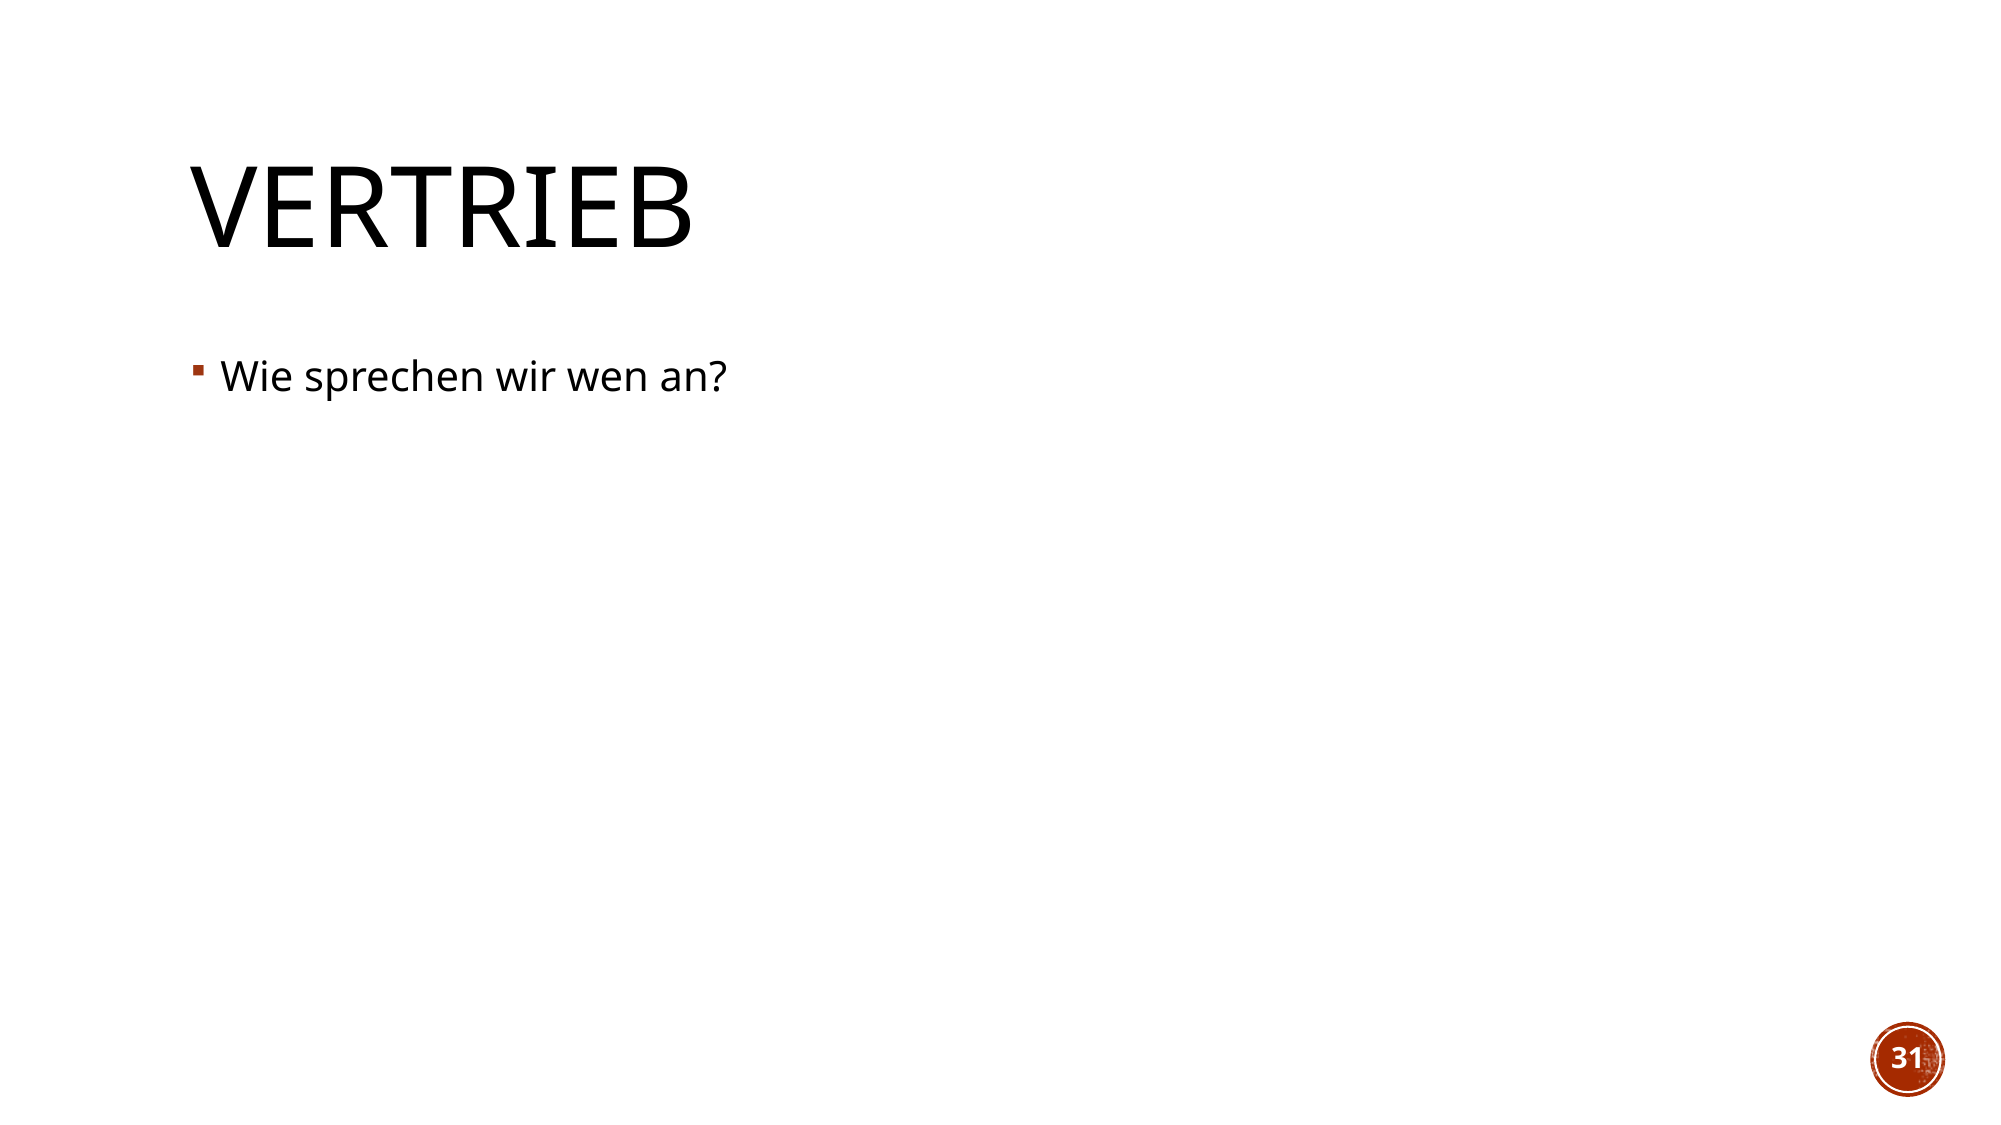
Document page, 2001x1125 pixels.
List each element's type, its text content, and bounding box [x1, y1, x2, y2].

slide_number 31 [1855, 1028, 1961, 1089]
list Wie sprechen wir wen an? [175, 348, 1826, 1013]
title Vertrieb [175, 79, 1826, 344]
